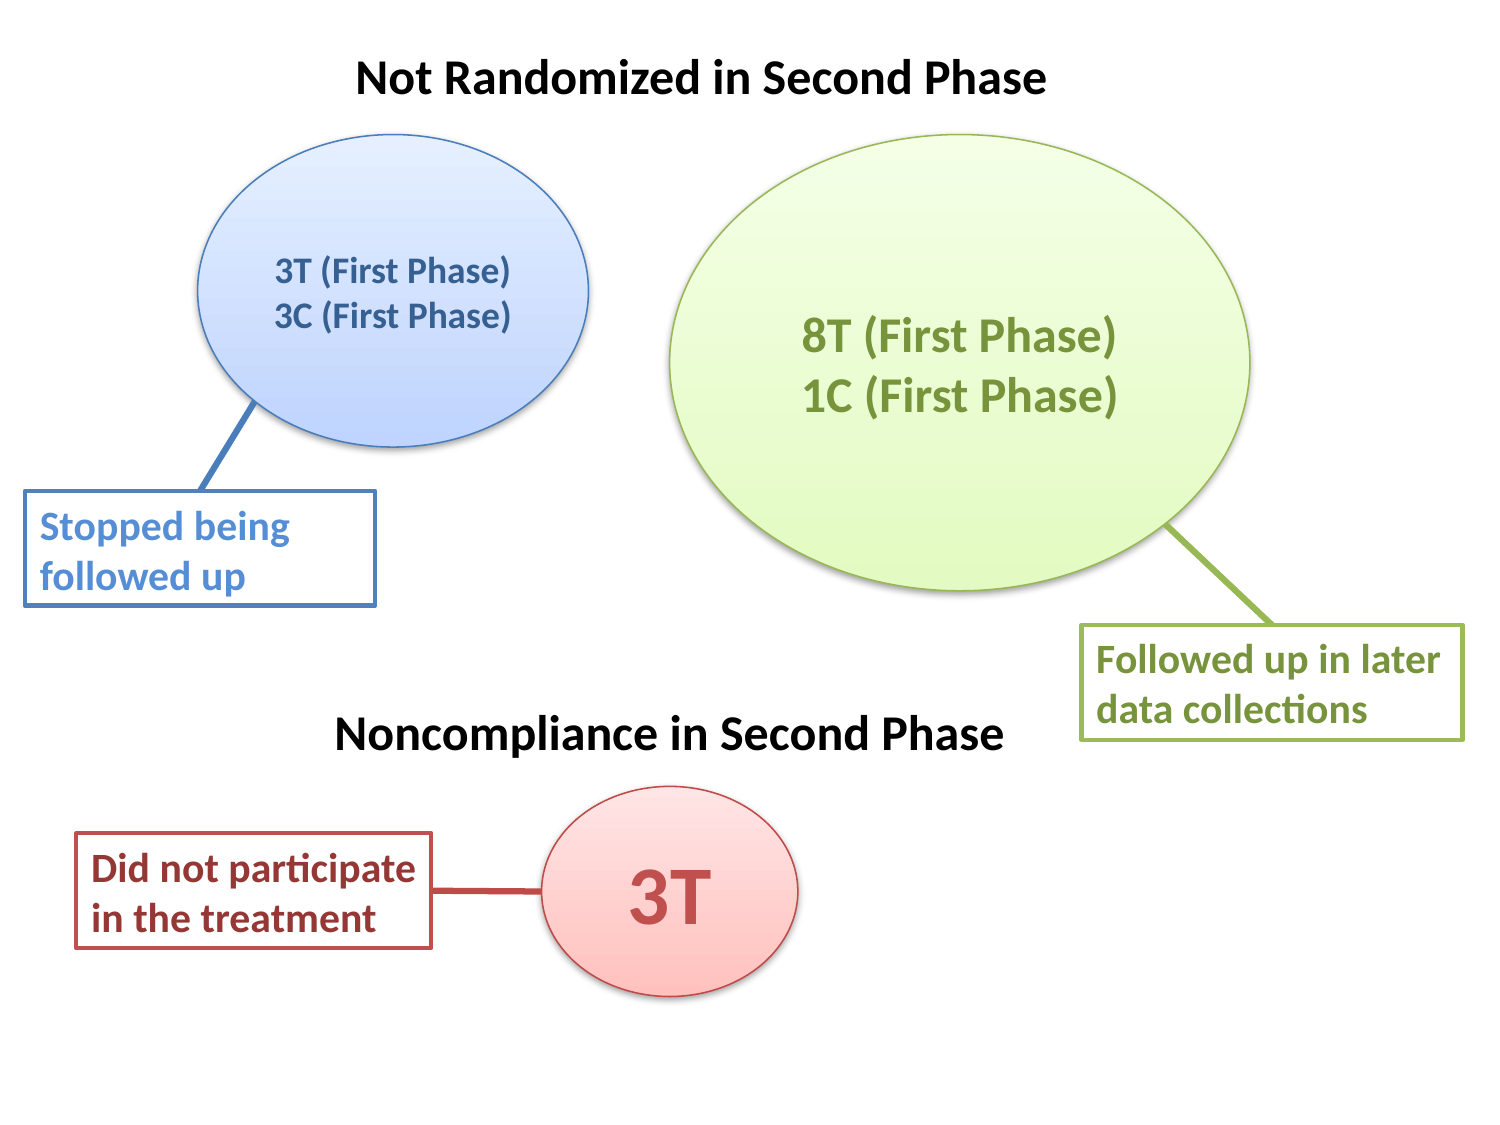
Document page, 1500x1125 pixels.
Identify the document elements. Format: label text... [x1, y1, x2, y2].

text_box Not Randomized in Second Phase [340, 37, 1063, 113]
text_box 8T (First Phase) 1C (First Phase) [668, 133, 1251, 592]
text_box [1164, 523, 1273, 626]
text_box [199, 401, 256, 492]
text_box Did not participate in the treatment [74, 831, 433, 950]
text_box Followed up in later data collections [1079, 623, 1465, 742]
text_box Stopped being followed up [23, 489, 377, 608]
text_box 3T [540, 785, 799, 998]
text_box Noncompliance in Second Phase [319, 693, 1020, 768]
text_box 3T (First Phase) 3C (First Phase) [196, 133, 590, 448]
